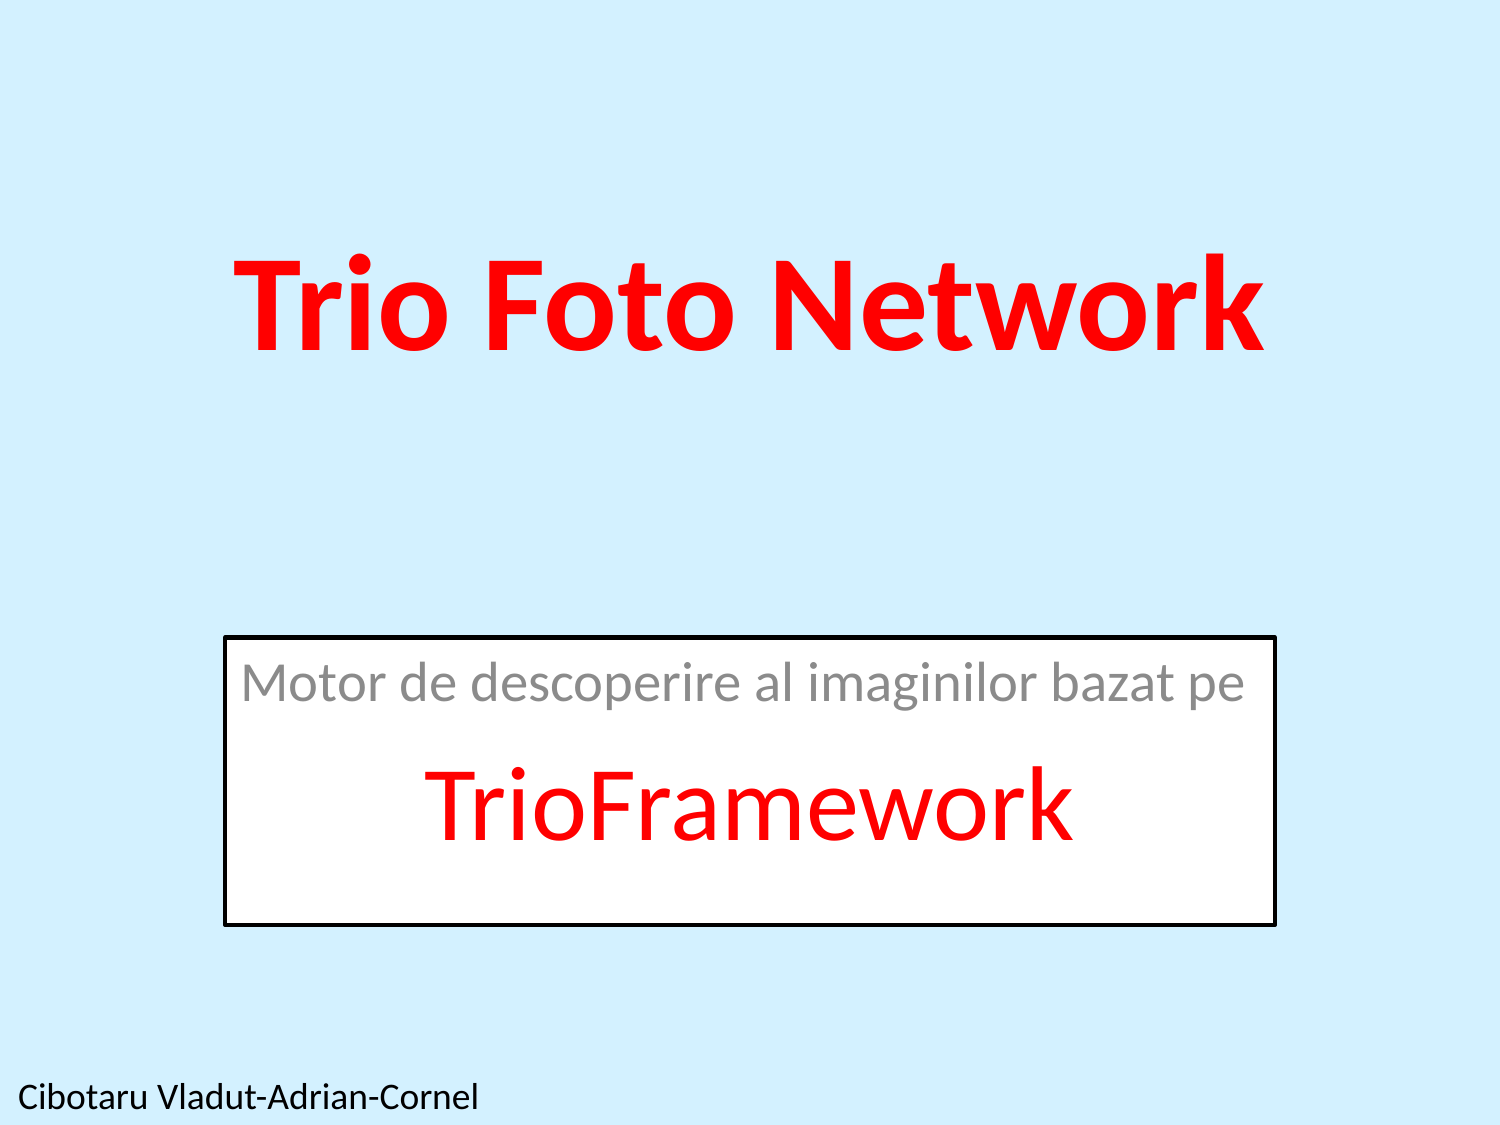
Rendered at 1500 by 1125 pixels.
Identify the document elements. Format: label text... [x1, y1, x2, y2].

subtitle Motor de descoperire al imaginilor bazat pe TrioFramework [223, 635, 1277, 927]
text_box Cibotaru Vladut-Adrian-Cornel [3, 1064, 495, 1125]
title Trio Foto Network [112, 174, 1388, 417]
